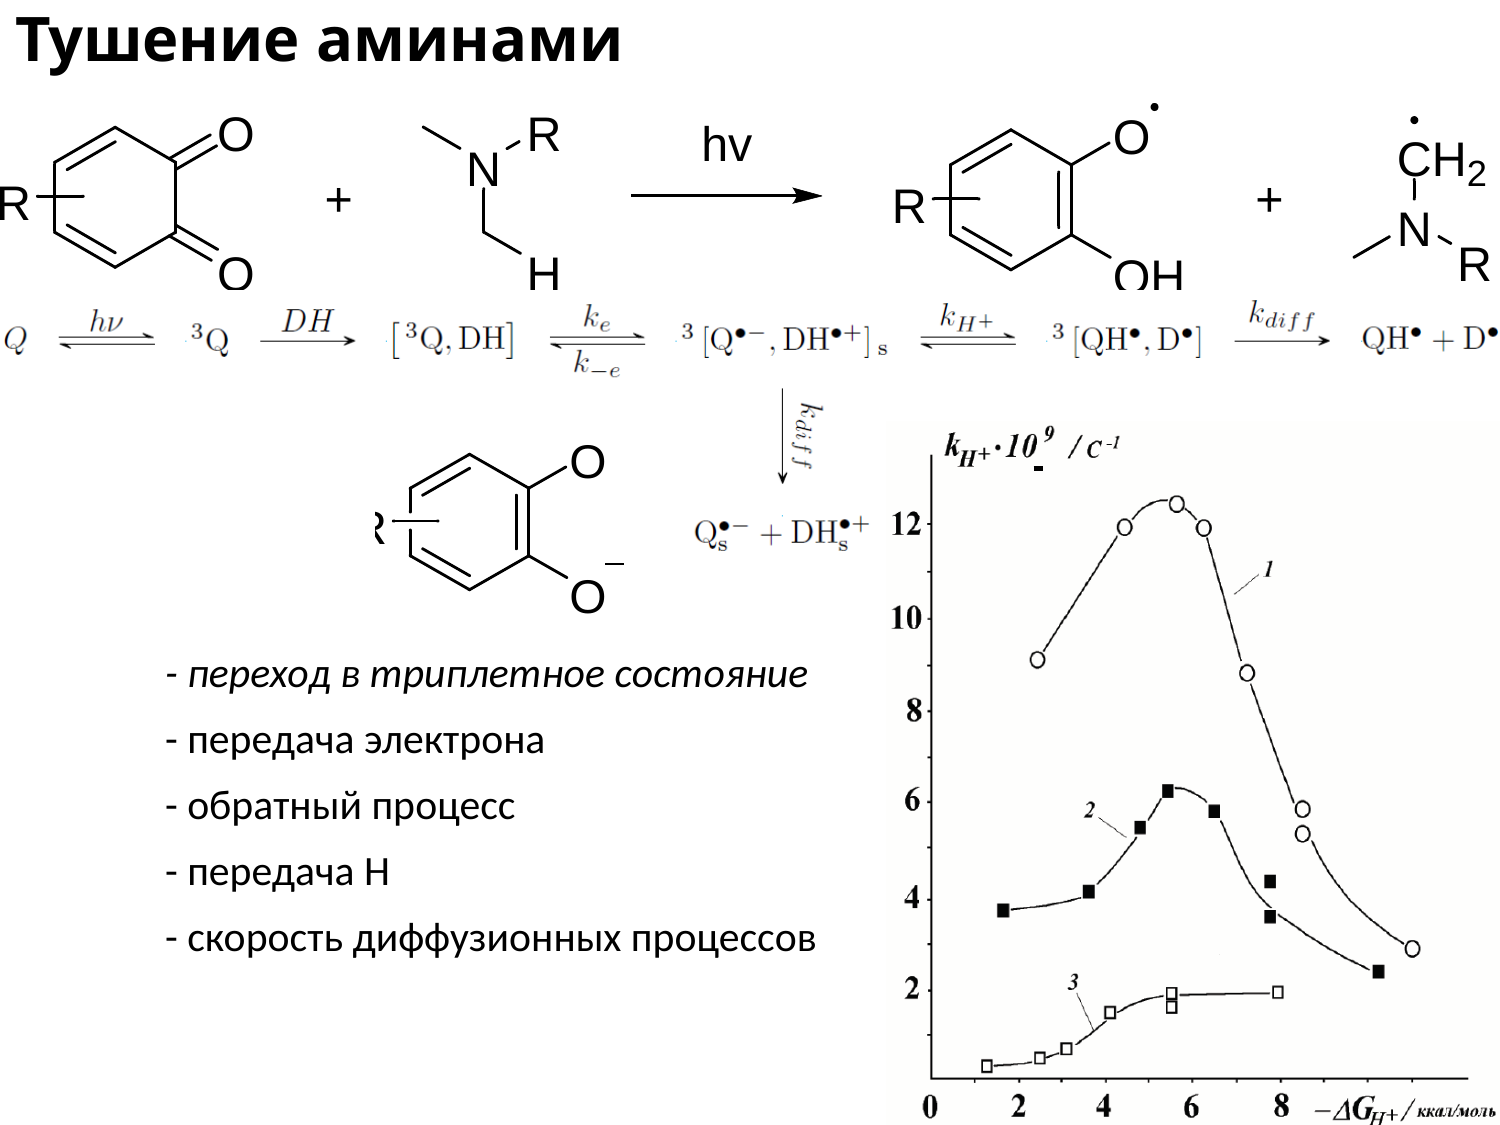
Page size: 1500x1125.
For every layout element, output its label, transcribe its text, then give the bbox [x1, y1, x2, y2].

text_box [0, 103, 1500, 290]
picture [0, 295, 1500, 1125]
title Тушение аминами [0, 0, 1500, 83]
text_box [375, 442, 667, 644]
